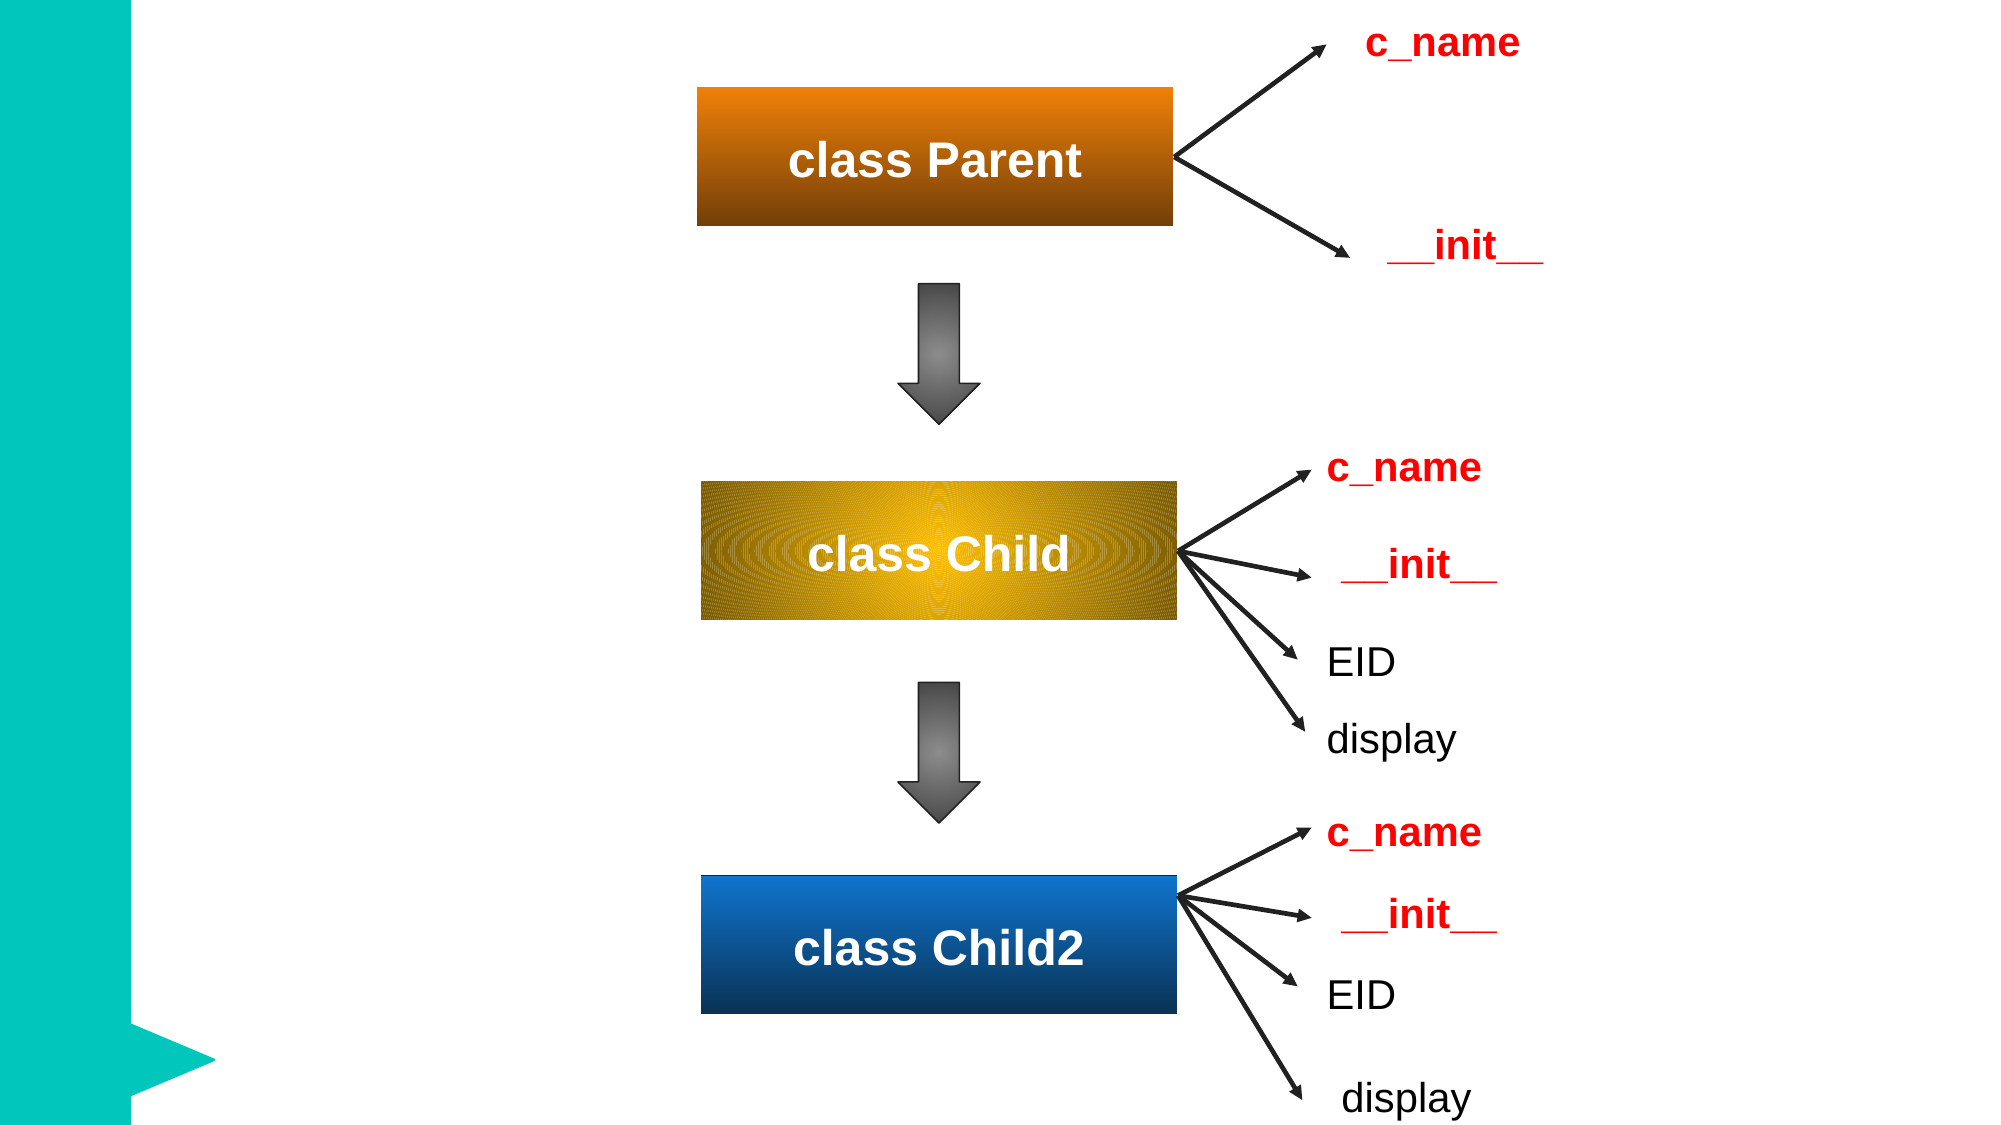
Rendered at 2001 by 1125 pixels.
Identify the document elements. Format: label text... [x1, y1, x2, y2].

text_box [0, 0, 215, 1125]
text_box display [1311, 696, 1603, 777]
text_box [1177, 895, 1303, 1101]
text_box __init__ [1326, 871, 1618, 952]
text_box [897, 283, 981, 425]
text_box class Parent [696, 86, 1168, 228]
text_box EID [1311, 953, 1603, 1034]
text_box c_name [1349, 0, 1642, 80]
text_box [1177, 550, 1306, 732]
text_box EID [1311, 619, 1603, 696]
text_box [1173, 156, 1351, 259]
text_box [1173, 44, 1327, 156]
text_box class Child [699, 480, 1172, 622]
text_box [1177, 827, 1312, 895]
text_box display [1326, 1055, 1618, 1125]
text_box class Child2 [699, 874, 1172, 1016]
text_box __init__ [1326, 522, 1618, 603]
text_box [1304, 895, 1312, 919]
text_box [1306, 550, 1312, 578]
text_box c_name [1311, 424, 1603, 505]
text_box [897, 682, 981, 823]
text_box __init__ [1372, 202, 1664, 283]
text_box c_name [1311, 789, 1603, 870]
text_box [1177, 469, 1312, 550]
